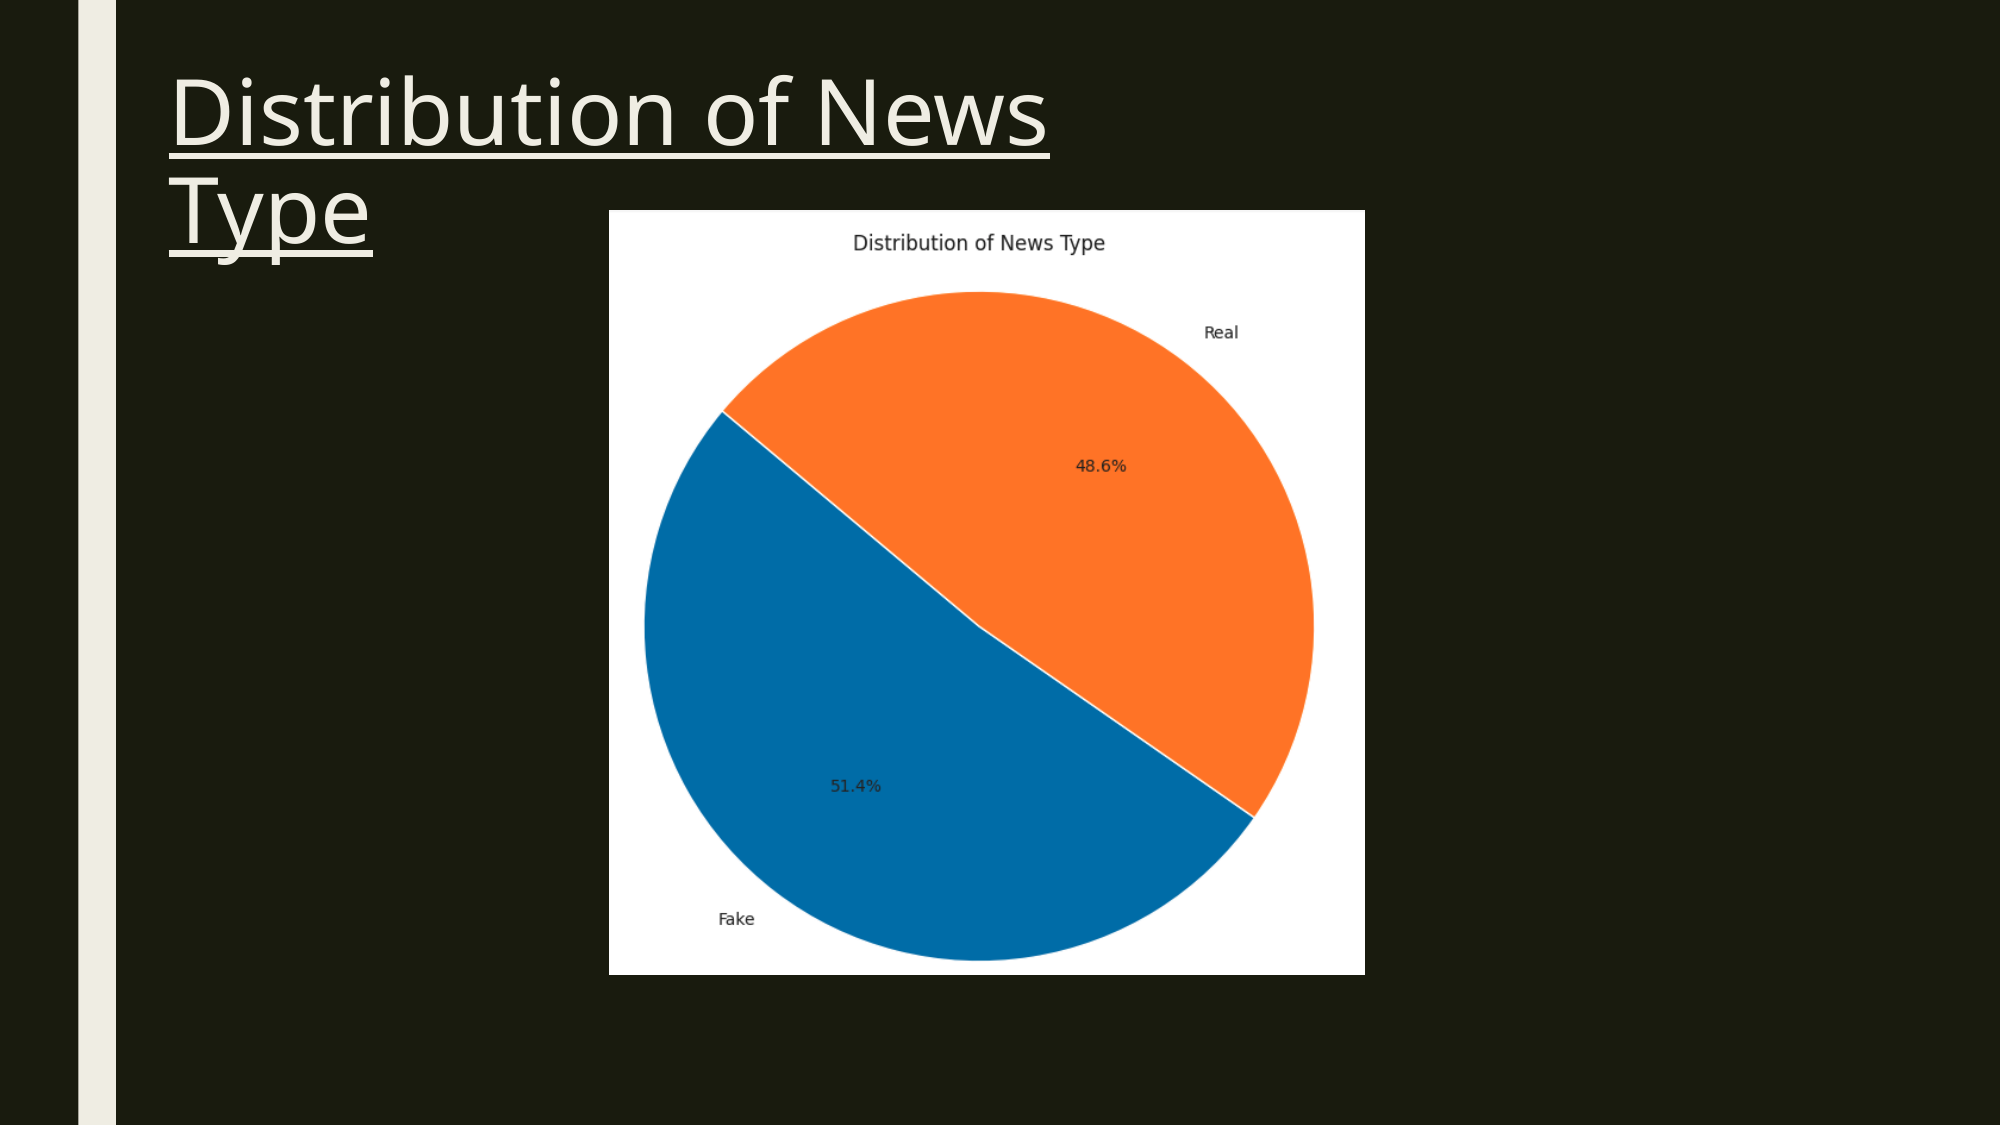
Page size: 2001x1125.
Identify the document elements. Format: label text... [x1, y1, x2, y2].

picture [608, 210, 1365, 975]
text_box [76, 0, 119, 1125]
text_box Distribution of News Type [153, 59, 1167, 304]
